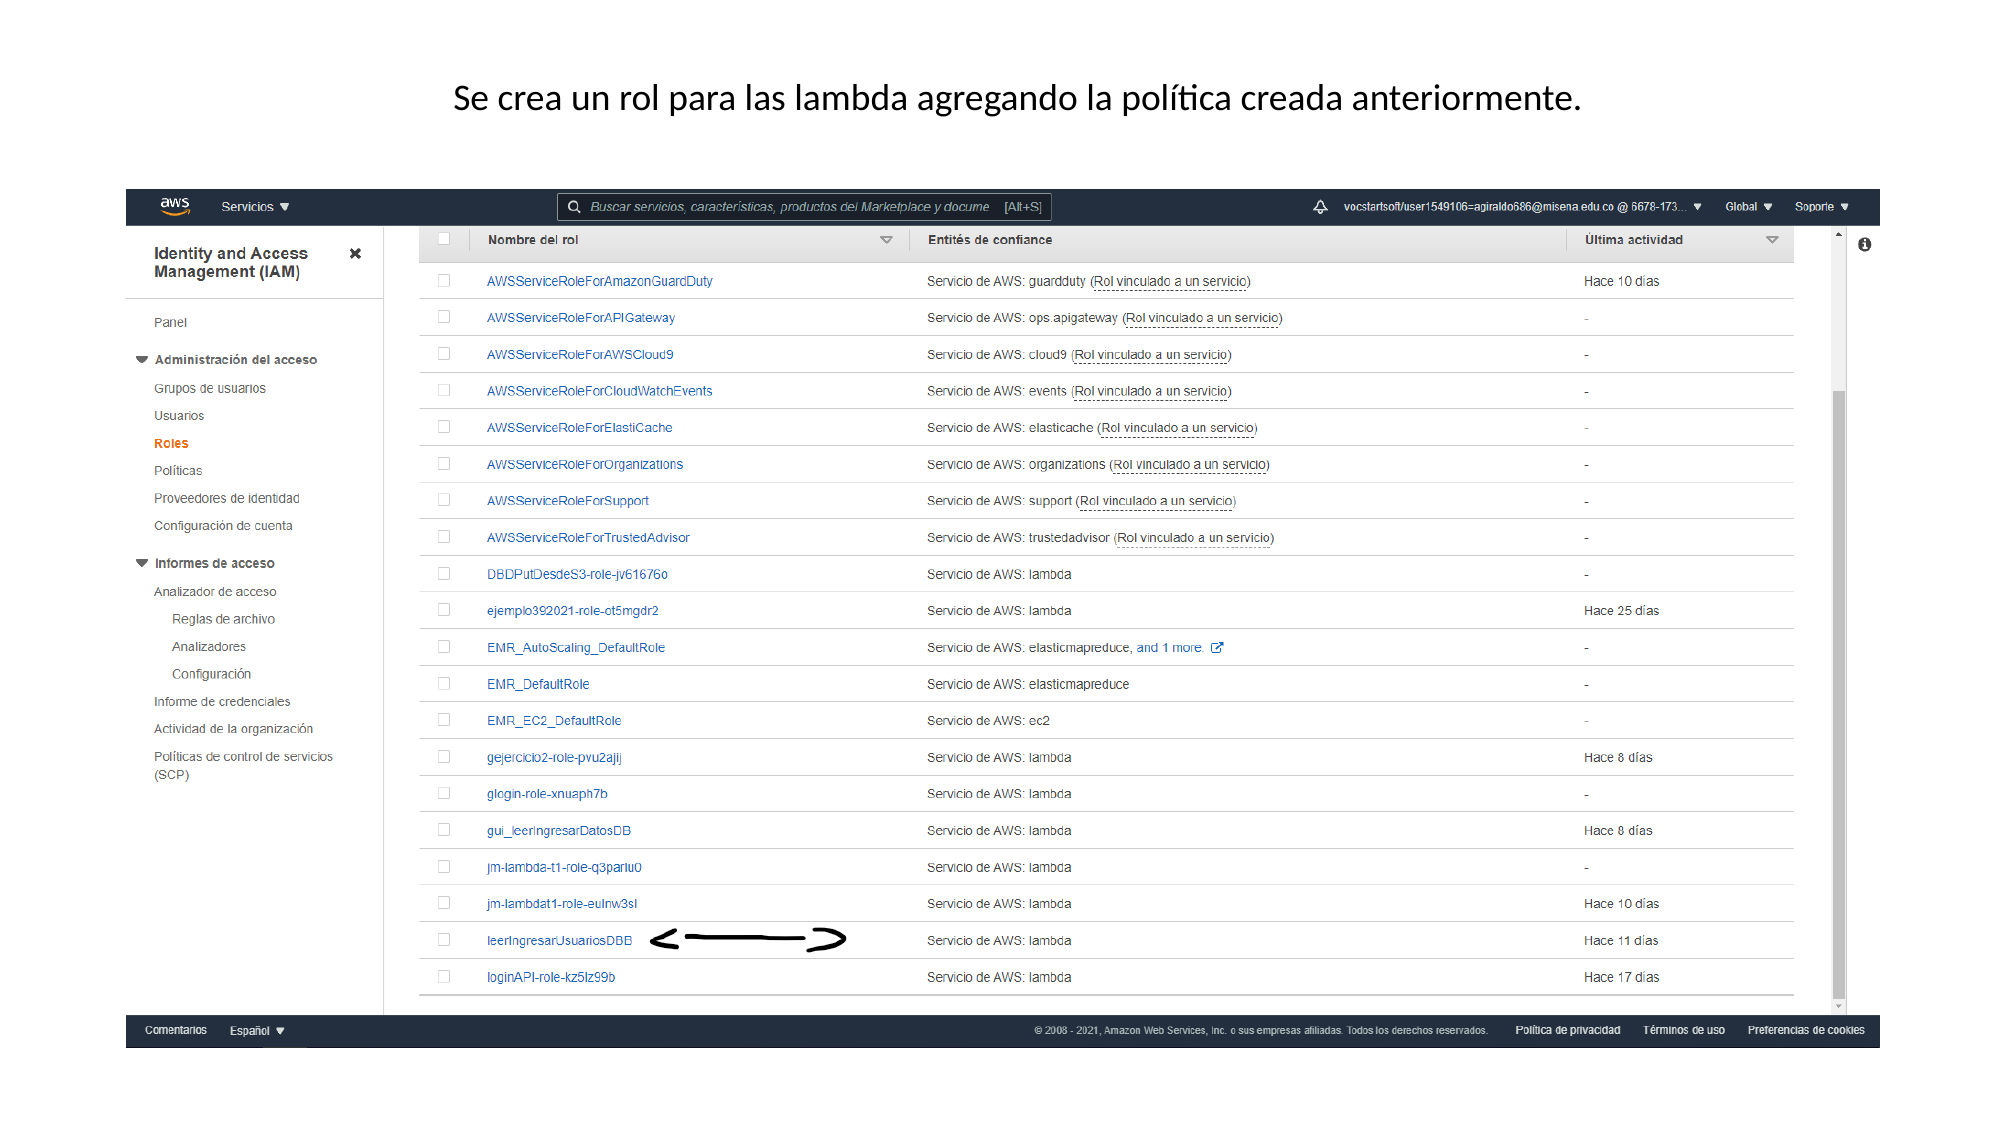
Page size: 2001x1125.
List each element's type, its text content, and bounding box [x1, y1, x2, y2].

picture [126, 189, 1880, 1048]
text_box Se crea un rol para las lambda agregando la política creada anteriormente. [327, 65, 1710, 126]
